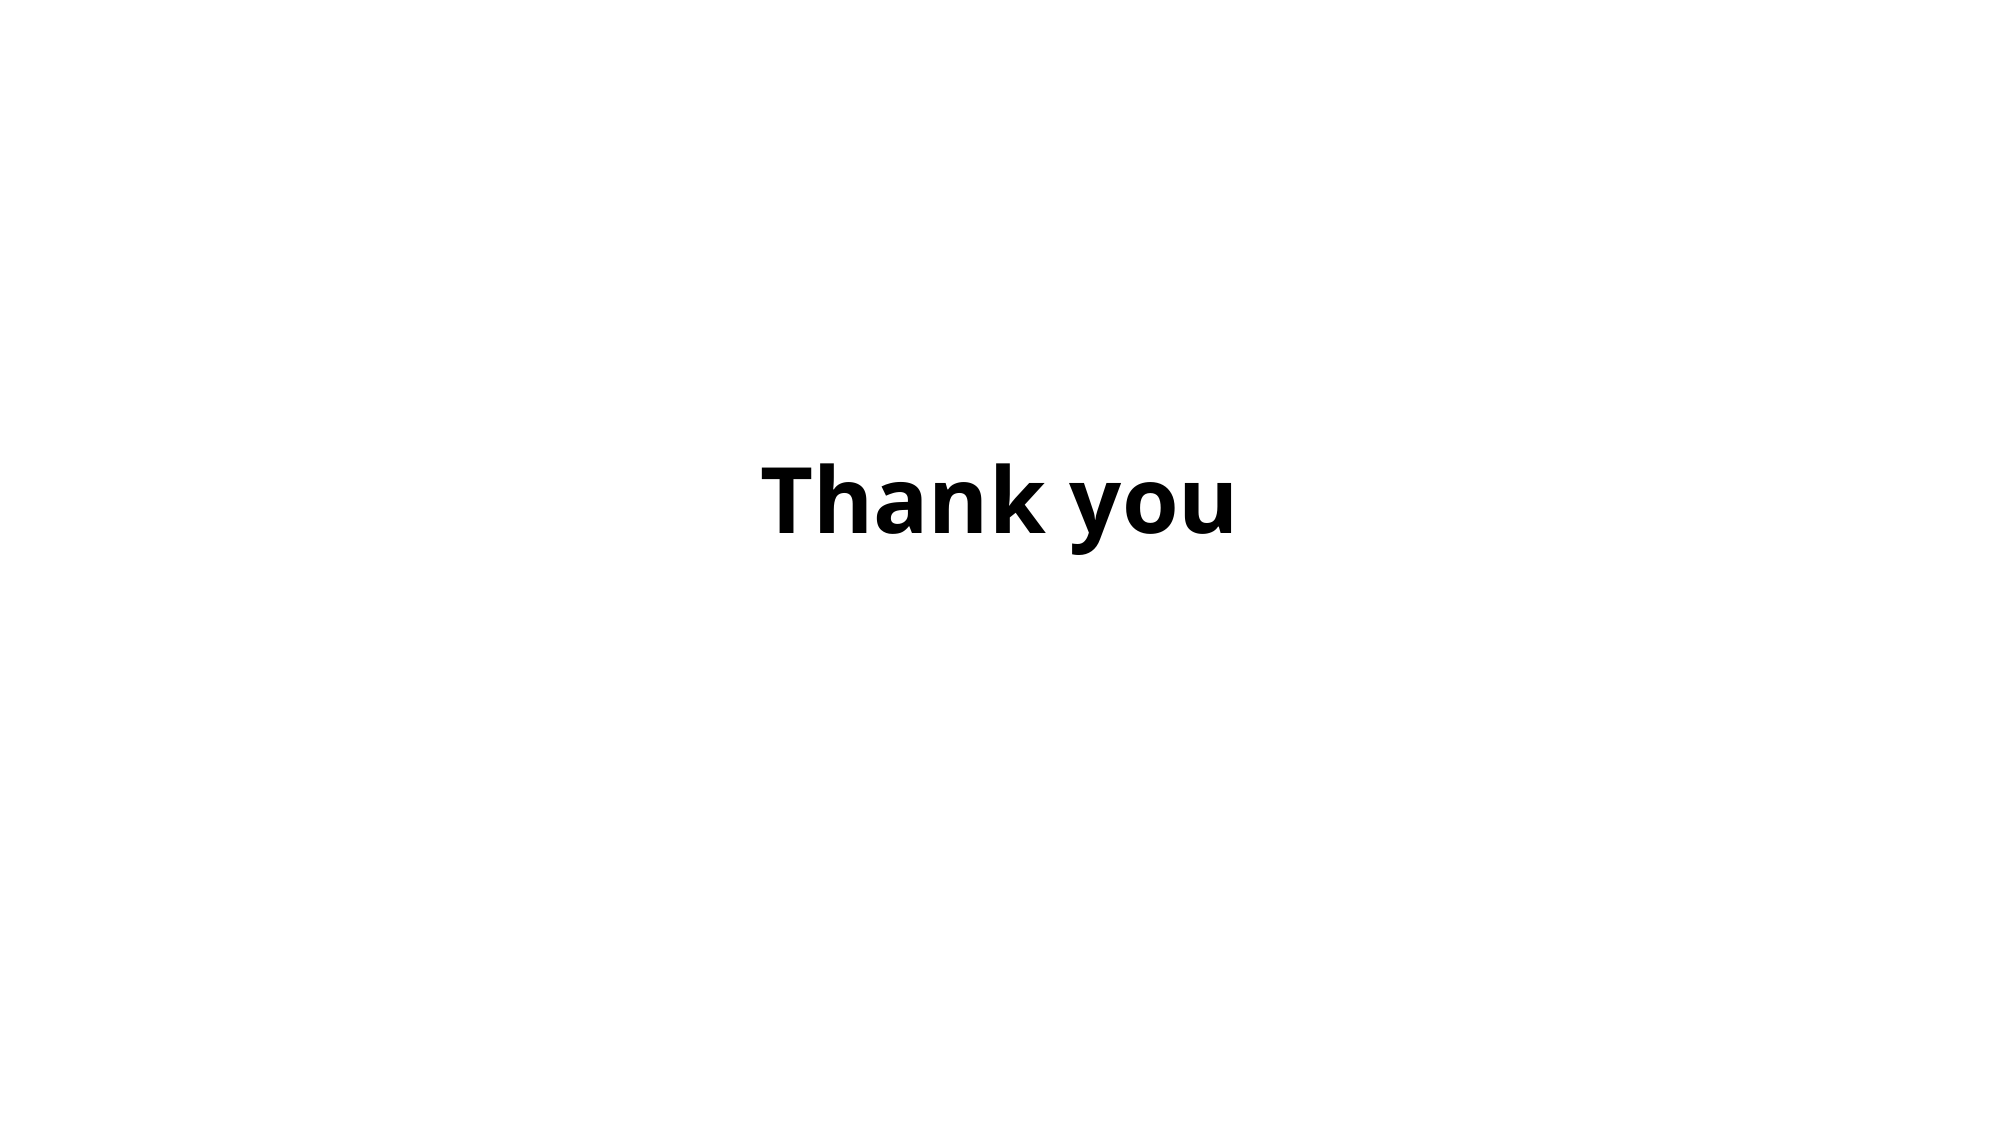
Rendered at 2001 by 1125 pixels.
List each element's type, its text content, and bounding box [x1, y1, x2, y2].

title Thank you [137, 395, 1863, 613]
